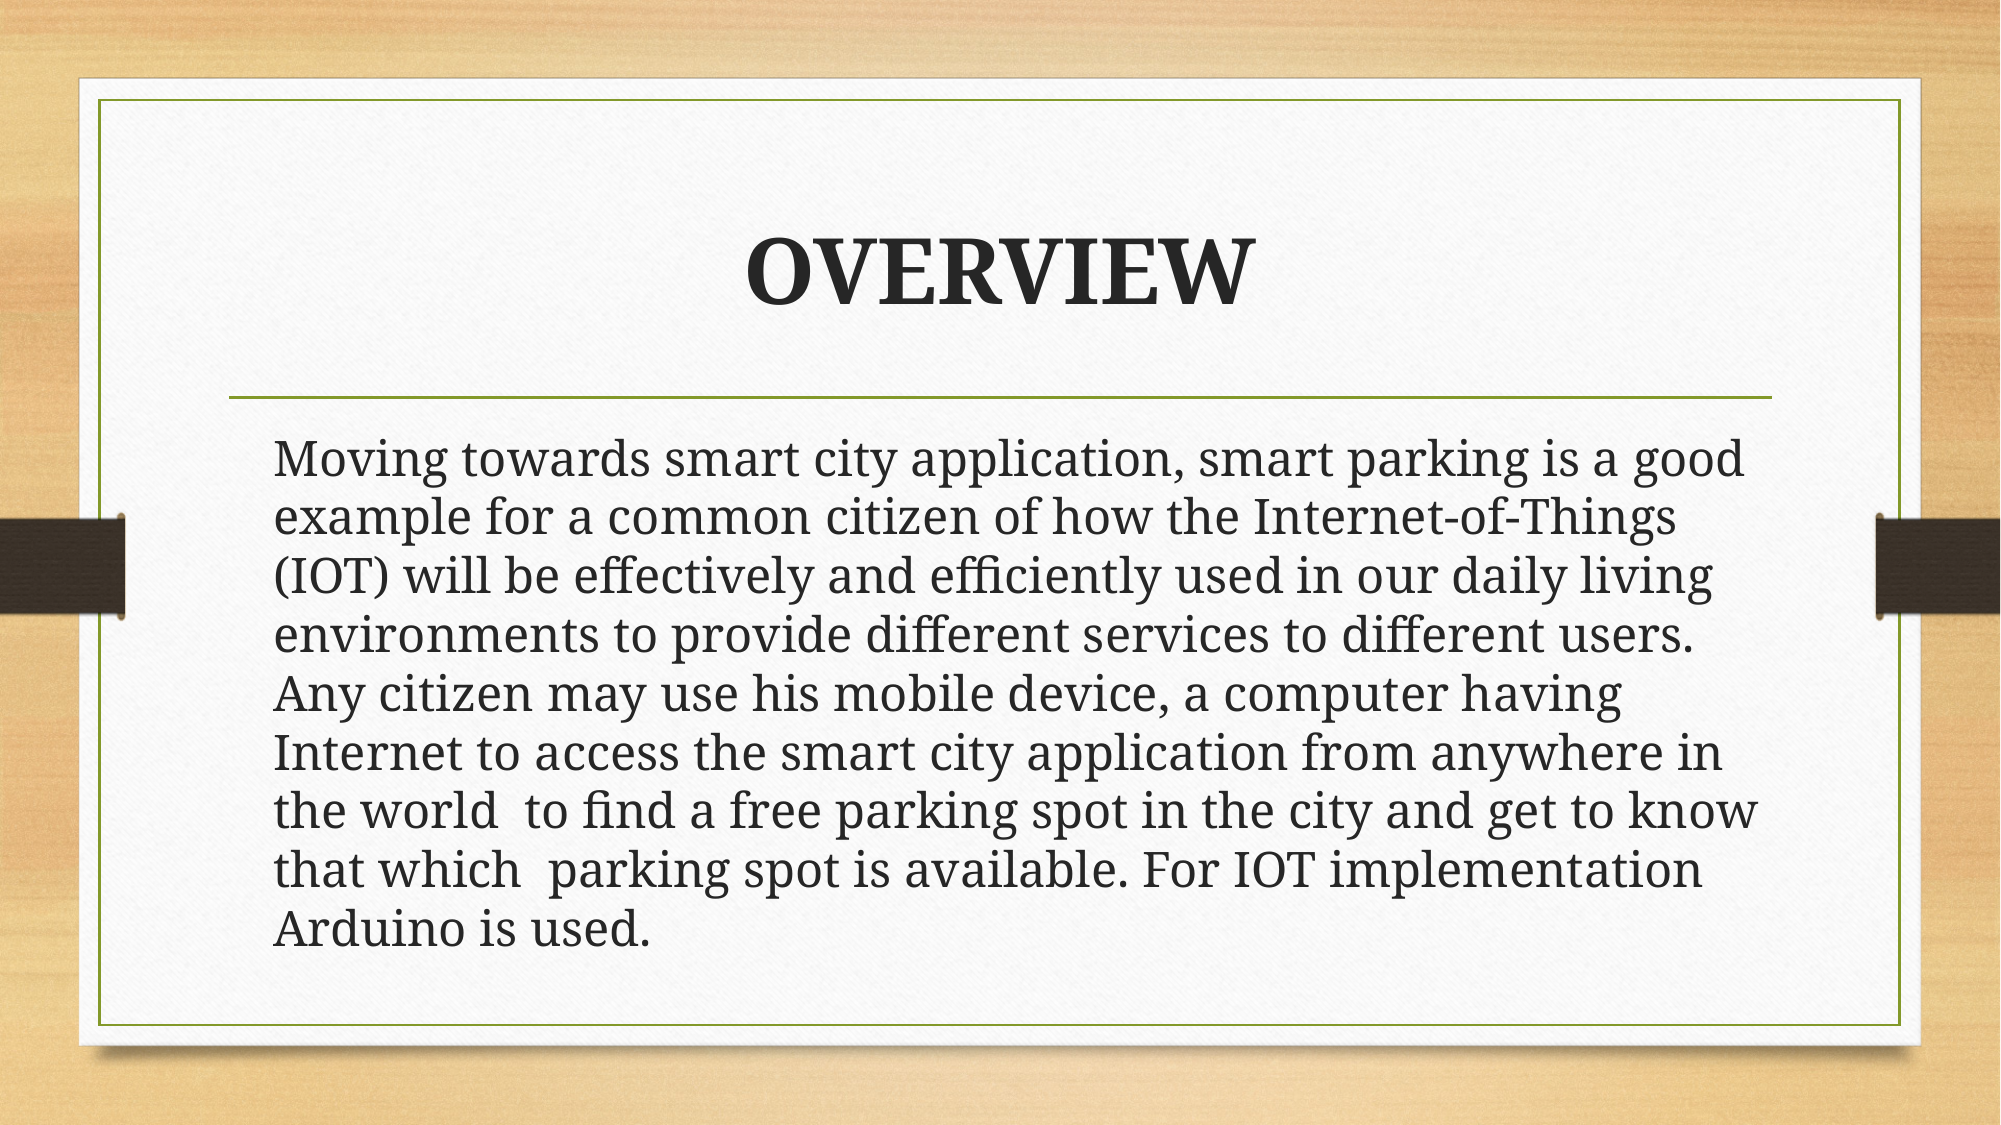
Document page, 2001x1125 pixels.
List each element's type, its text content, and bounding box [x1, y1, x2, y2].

picture [0, 0, 2001, 1125]
title OVERVIEW [212, 161, 1788, 375]
list Moving towards smart city application, smart parking is a good example for a common citizen of how the Internet-of-Things (IOT) will be effectively and efficiently used in our daily living environments to provide different services to different users. Any citizen may use his mobile device, a computer having Internet to access the smart city application from anywhere in the world to find a free parking spot in the city and get to know that which parking spot is available. For IOT implementation Arduino is used. [212, 419, 1788, 964]
